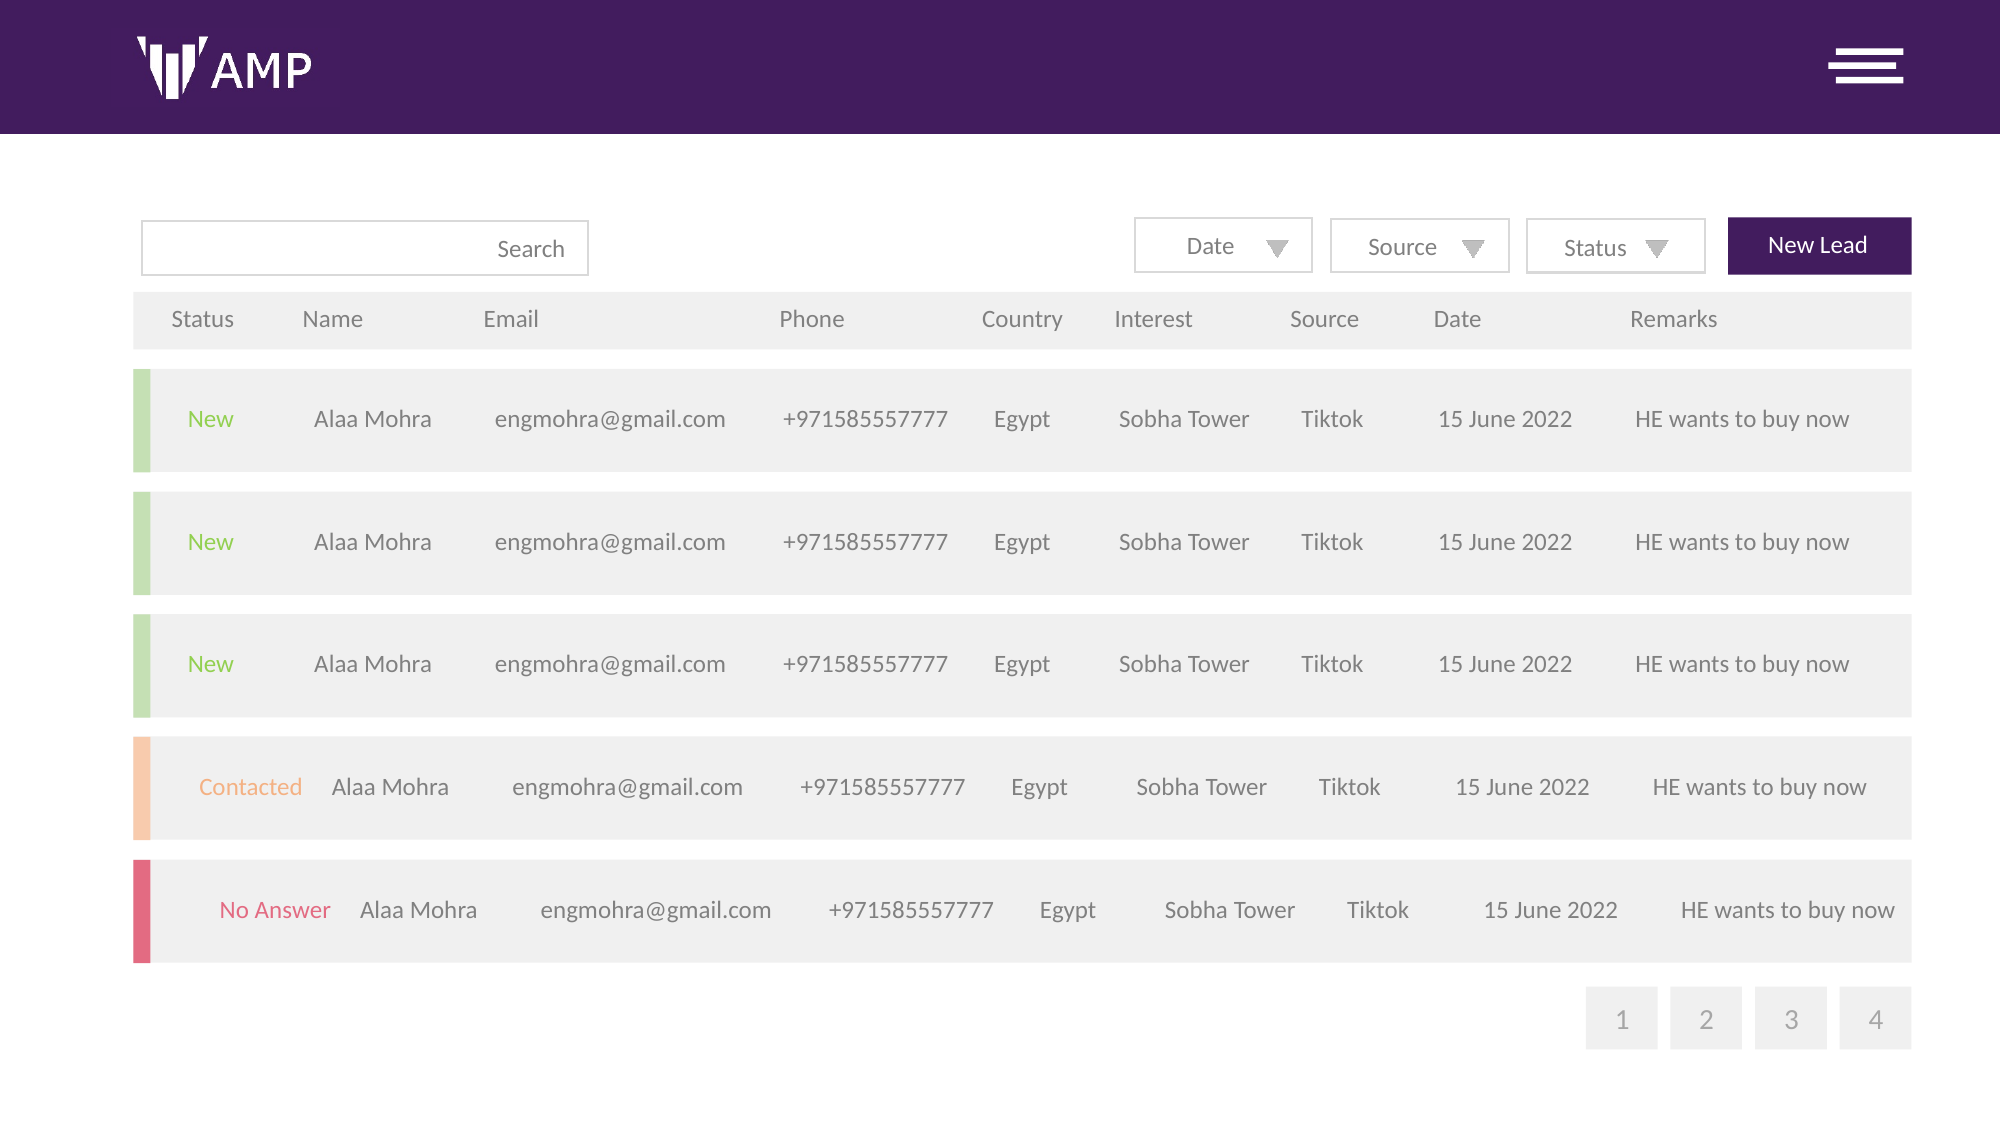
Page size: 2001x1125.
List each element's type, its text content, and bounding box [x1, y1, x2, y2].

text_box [1134, 218, 1313, 272]
picture [111, 28, 341, 107]
text_box [132, 291, 1913, 350]
text_box [132, 736, 151, 841]
text_box [132, 735, 1913, 841]
text_box [151, 613, 1913, 718]
text_box New Alaa Mohra engmohra@gmail.com +971585557777 Egypt Sobha Tower Tiktok 15 June 2022 HE wants to buy now [173, 395, 1870, 440]
text_box Contacted Alaa Mohra engmohra@gmail.com +971585557777 Egypt Sobha Tower Tiktok 15 June 2022 HE wants to buy now [184, 762, 1887, 808]
text_box [132, 859, 151, 964]
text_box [1526, 218, 1705, 273]
text_box No Answer Alaa Mohra engmohra@gmail.com +971585557777 Egypt Sobha Tower Tiktok 15 June 2022 HE wants to buy now [204, 886, 1915, 931]
text_box 3 [1769, 993, 1814, 1043]
text_box Status Name Email Phone Country Interest Source Date Remarks [156, 295, 1738, 340]
text_box [132, 368, 151, 473]
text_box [1330, 218, 1509, 273]
text_box [151, 491, 1913, 596]
text_box [151, 368, 1913, 473]
text_box [132, 491, 151, 596]
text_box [1727, 217, 1912, 275]
text_box [1669, 986, 1743, 1051]
text_box [1585, 986, 1659, 1051]
text_box 2 [1684, 993, 1729, 1043]
text_box [1754, 986, 1828, 1051]
text_box [151, 859, 1913, 964]
text_box 1 [1600, 993, 1645, 1043]
text_box New Alaa Mohra engmohra@gmail.com +971585557777 Egypt Sobha Tower Tiktok 15 June 2022 HE wants to buy now [173, 640, 1870, 686]
text_box [0, 0, 2000, 135]
text_box 4 [1853, 993, 1899, 1043]
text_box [1828, 48, 1904, 84]
text_box [1839, 986, 1912, 1051]
text_box [132, 613, 151, 719]
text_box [141, 220, 589, 275]
text_box New Alaa Mohra engmohra@gmail.com +971585557777 Egypt Sobha Tower Tiktok 15 June 2022 HE wants to buy now [173, 518, 1870, 563]
